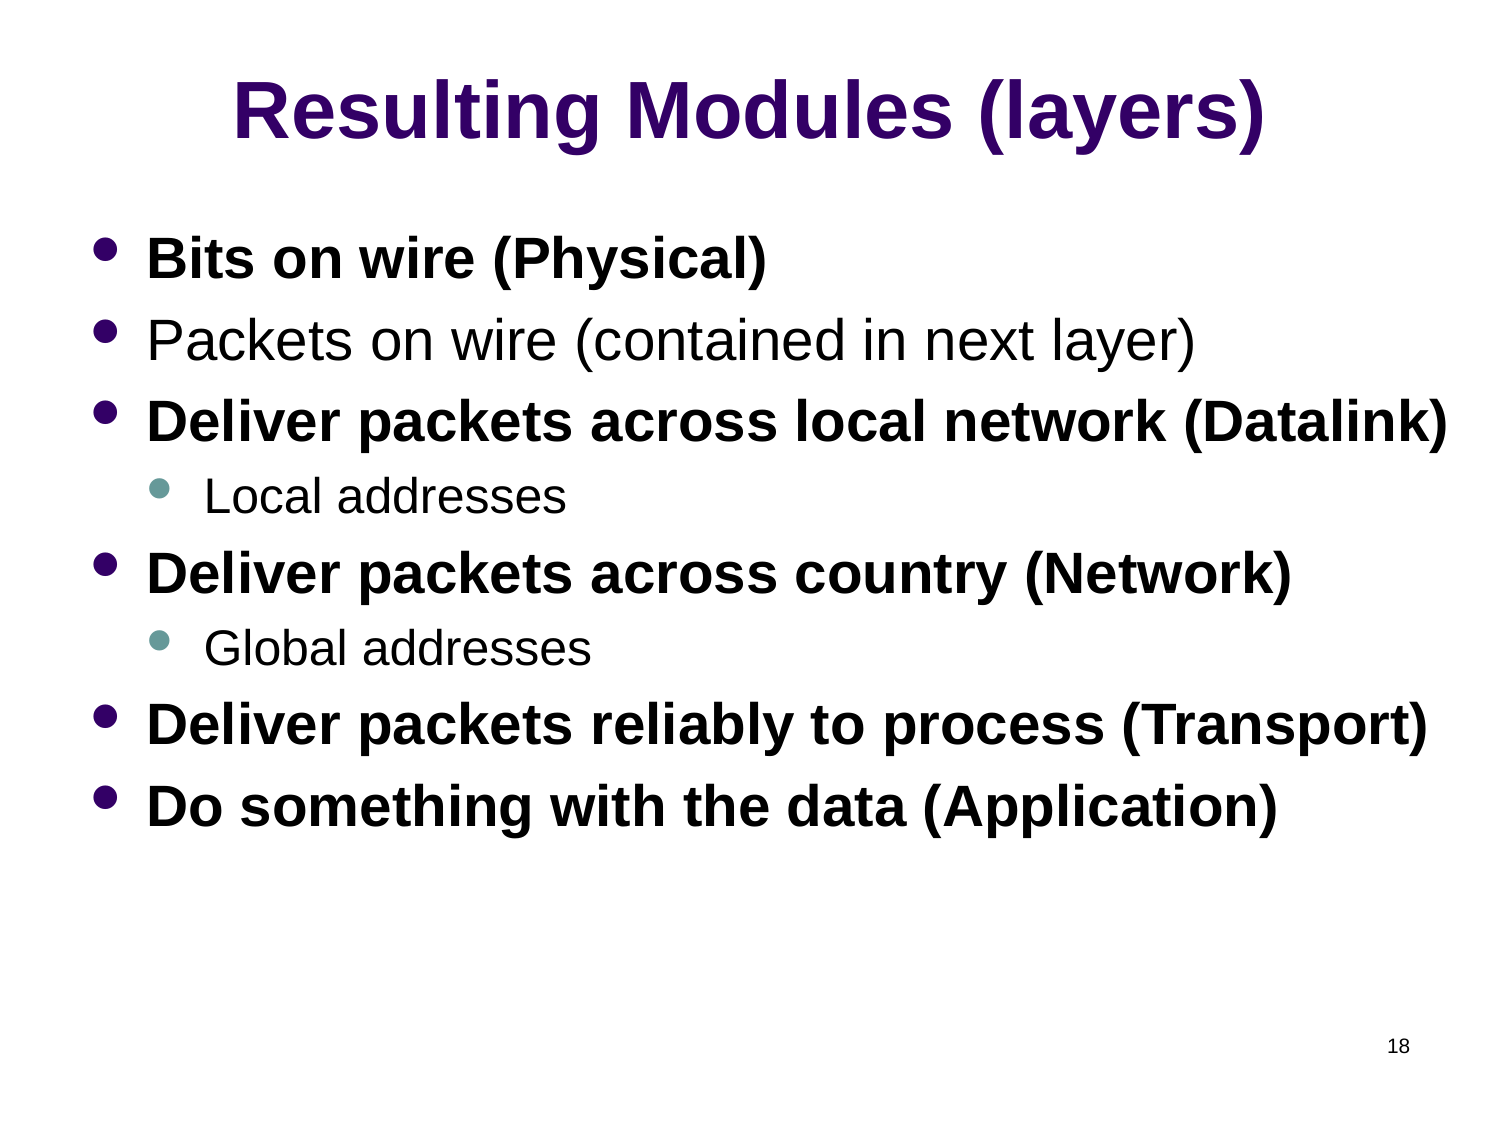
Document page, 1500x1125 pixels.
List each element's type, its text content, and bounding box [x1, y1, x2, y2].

title Resulting Modules (layers) [0, 20, 1500, 163]
list Bits on wire (Physical) Packets on wire (contained in next layer) Deliver packets across local network (Datalink) Local addresses Deliver packets across country (Network) Global addresses Deliver packets reliably to process (Transport) Do something with the data (Application) [75, 212, 1500, 1006]
slide_number 18 [1074, 1024, 1426, 1101]
